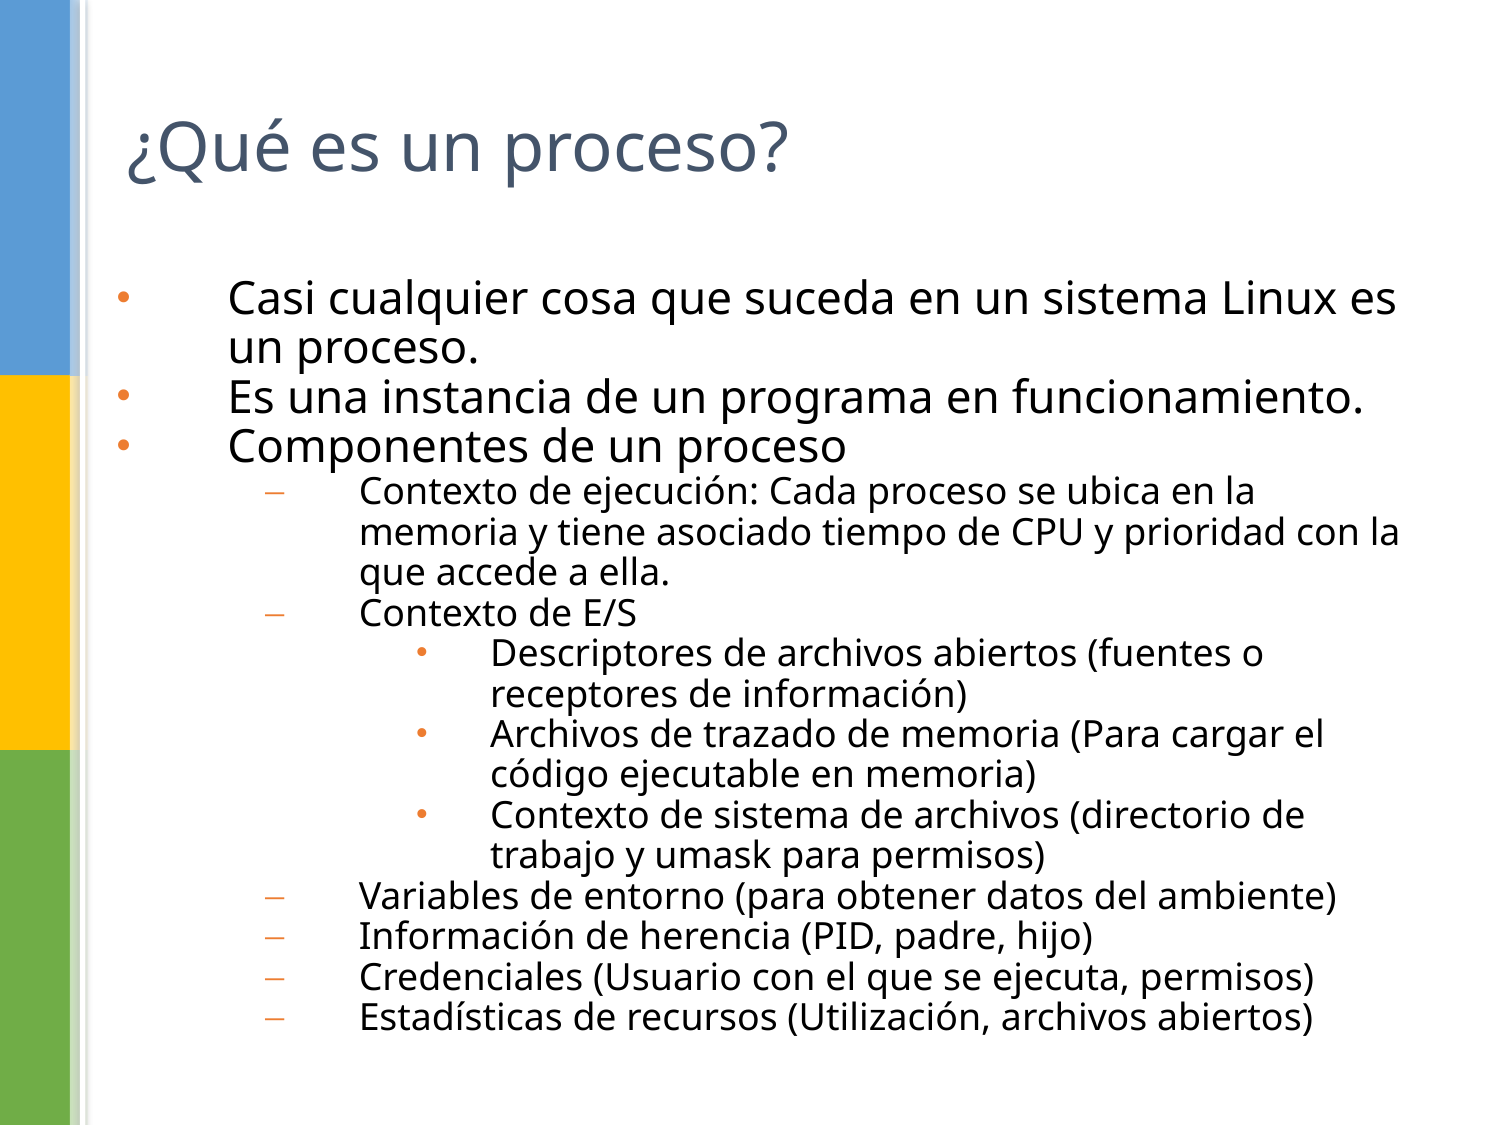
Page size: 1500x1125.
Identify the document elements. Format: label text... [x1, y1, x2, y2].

title ¿Qué es un proceso? [112, 65, 1445, 224]
list Casi cualquier cosa que suceda en un sistema Linux es un proceso. Es una instancia de un programa en funcionamiento. Componentes de un proceso Contexto de ejecución: Cada proceso se ubica en la memoria y tiene asociado tiempo de CPU y prioridad con la que accede a ella. Contexto de E/S Descriptores de archivos abiertos (fuentes o receptores de información) Archivos de trazado de memoria (Para cargar el código ejecutable en memoria) Contexto de sistema de archivos (directorio de trabajo y umask para permisos) Variables de entorno (para obtener datos del ambiente) Información de herencia (PID, padre, hijo) Credenciales (Usuario con el que se ejecuta, permisos) Estadísticas de recursos (Utilización, archivos abiertos) [100, 267, 1432, 1088]
